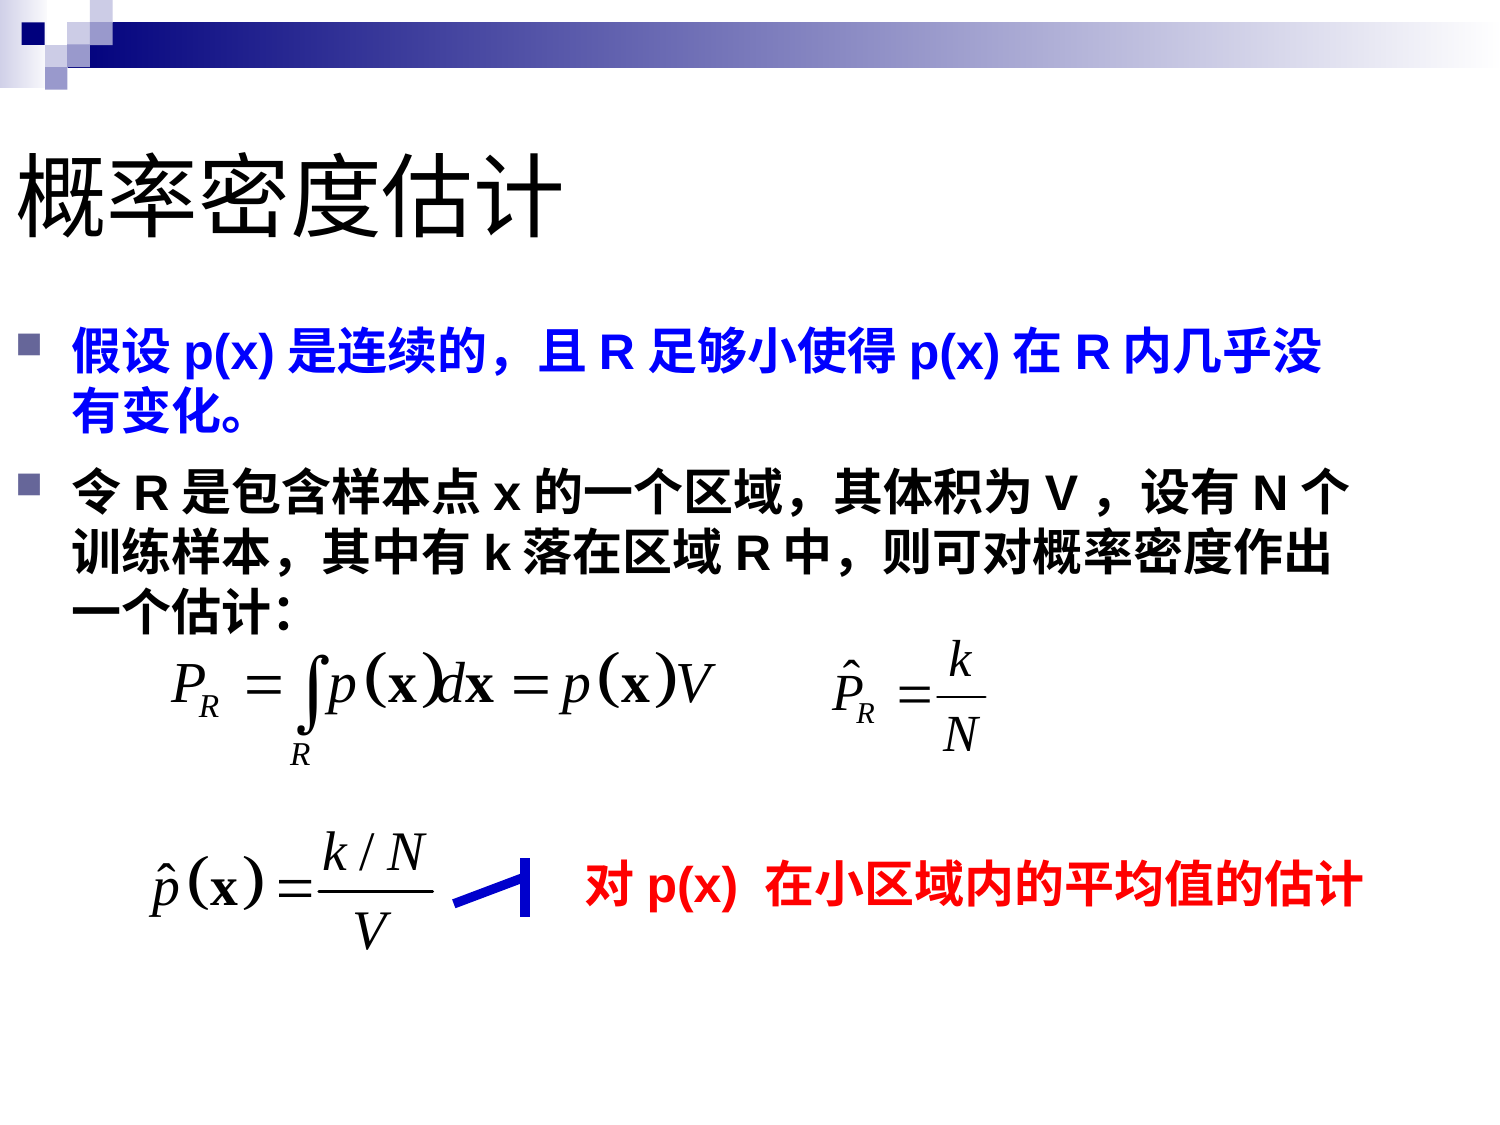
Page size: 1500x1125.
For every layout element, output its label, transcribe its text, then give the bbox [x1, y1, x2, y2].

list 假设p(x)是连续的，且R足够小使得p(x)在R内几乎没有变化。 令R是包含样本点x的一个区域，其体积为V，设有N个训练样本，其中有k落在区域R中，则可对概率密度作出一个估计： [0, 312, 1386, 1001]
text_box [159, 633, 731, 778]
text_box 对p(x) 在小区域内的平均值的估计 [538, 858, 1412, 917]
title 概率密度估计 [0, 99, 1401, 288]
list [820, 621, 998, 768]
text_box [135, 810, 447, 967]
